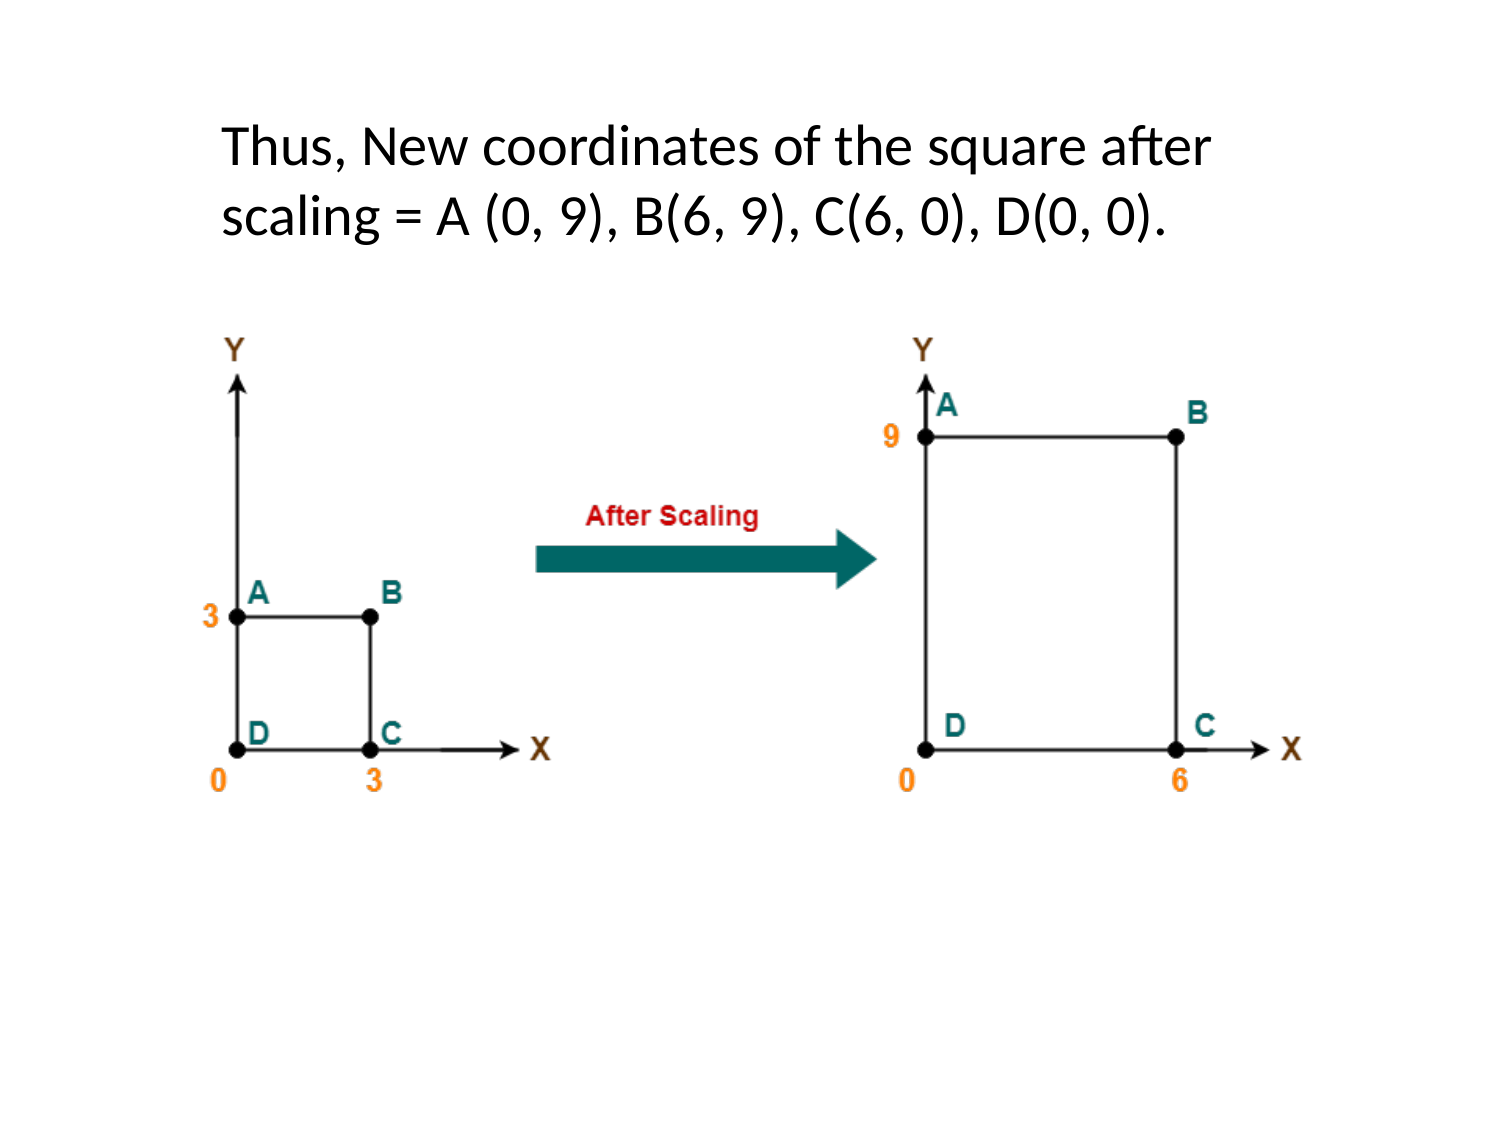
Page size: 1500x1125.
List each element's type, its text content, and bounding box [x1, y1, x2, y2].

picture [182, 327, 1318, 798]
text_box Thus, New coordinates of the square after scaling = A (0, 9), B(6, 9), C(6, 0), D(0, 0). [206, 100, 1371, 255]
